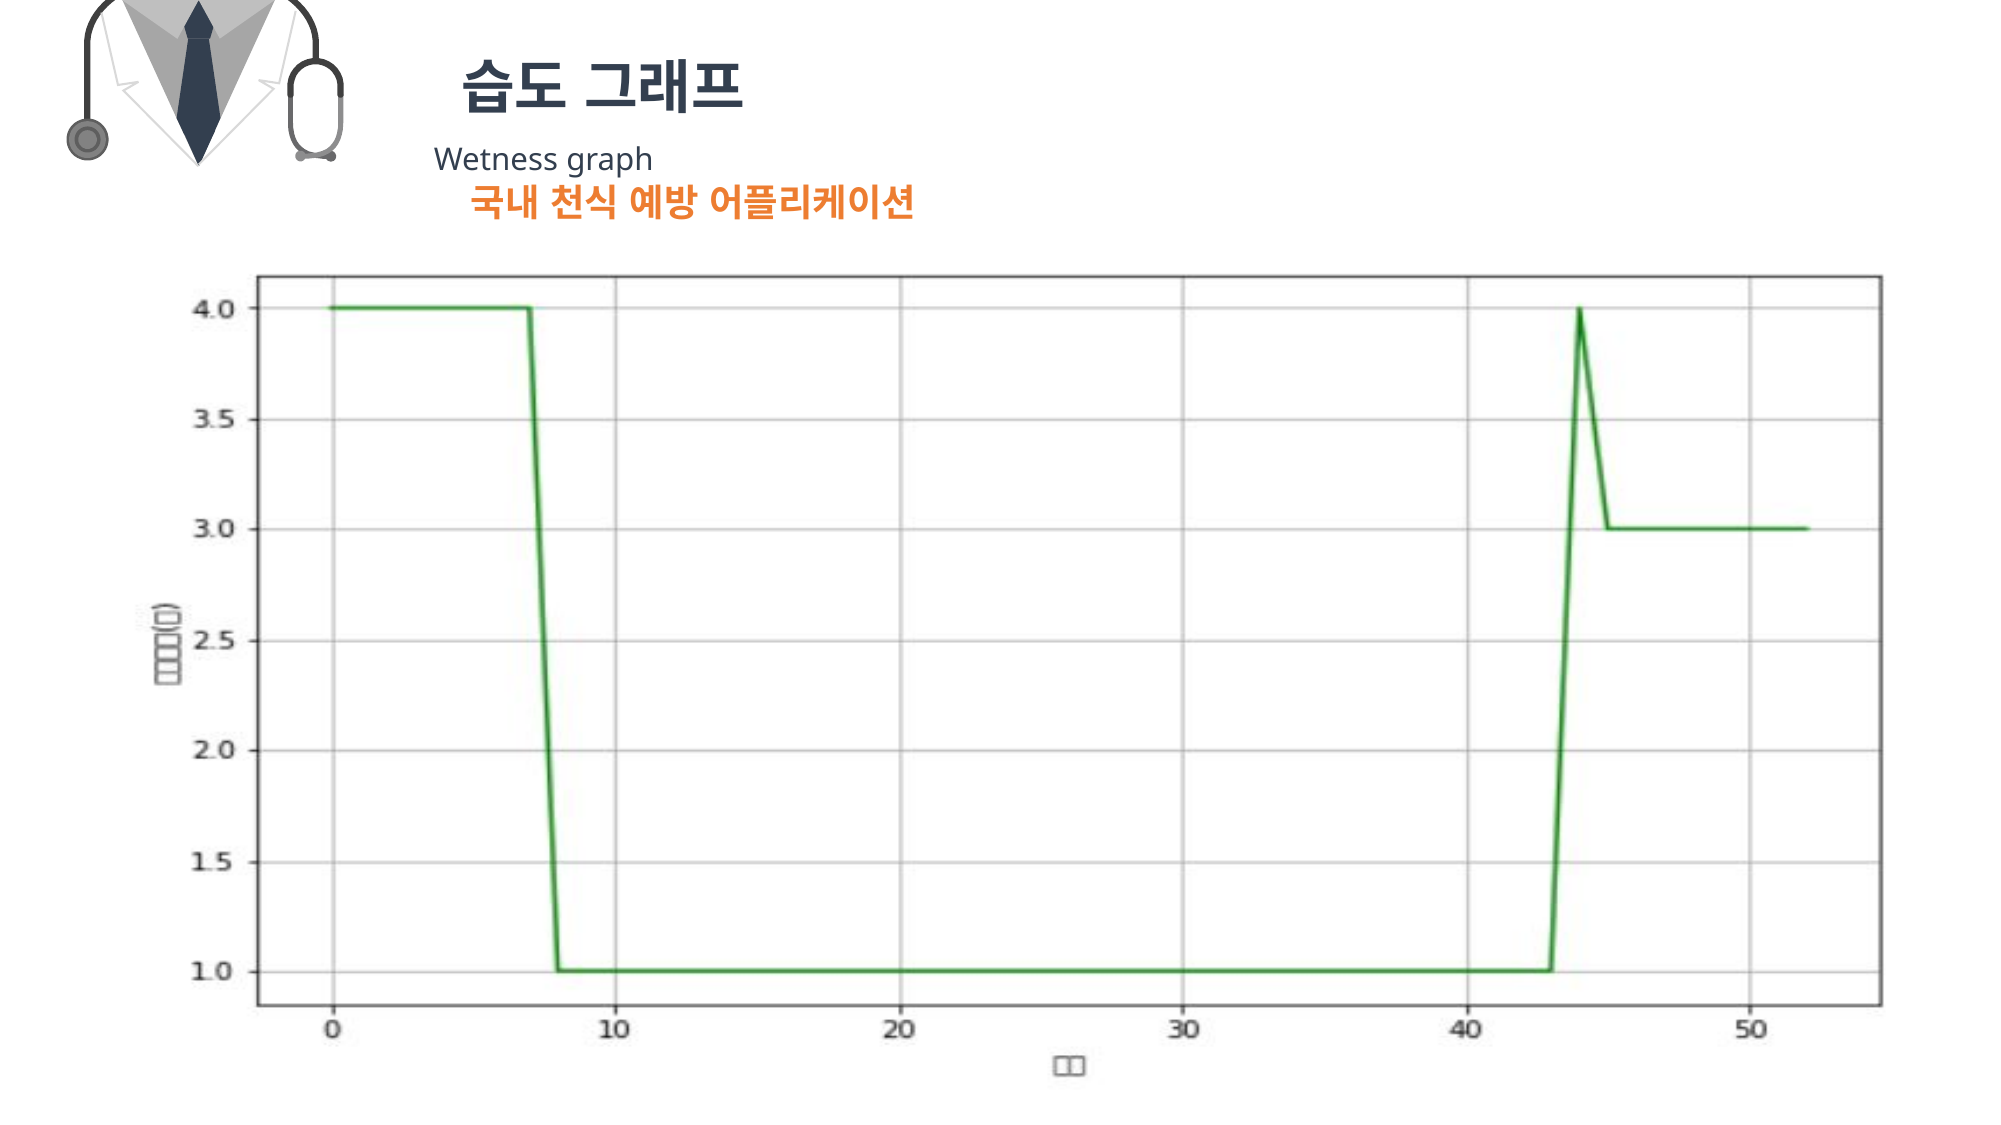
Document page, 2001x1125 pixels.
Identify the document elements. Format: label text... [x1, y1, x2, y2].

picture [99, 246, 2000, 1098]
text_box 습도 그래프 Wetness graph [419, 7, 1424, 184]
text_box 국내 천식 예방 어플리케이션 [456, 171, 932, 231]
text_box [66, 0, 344, 167]
